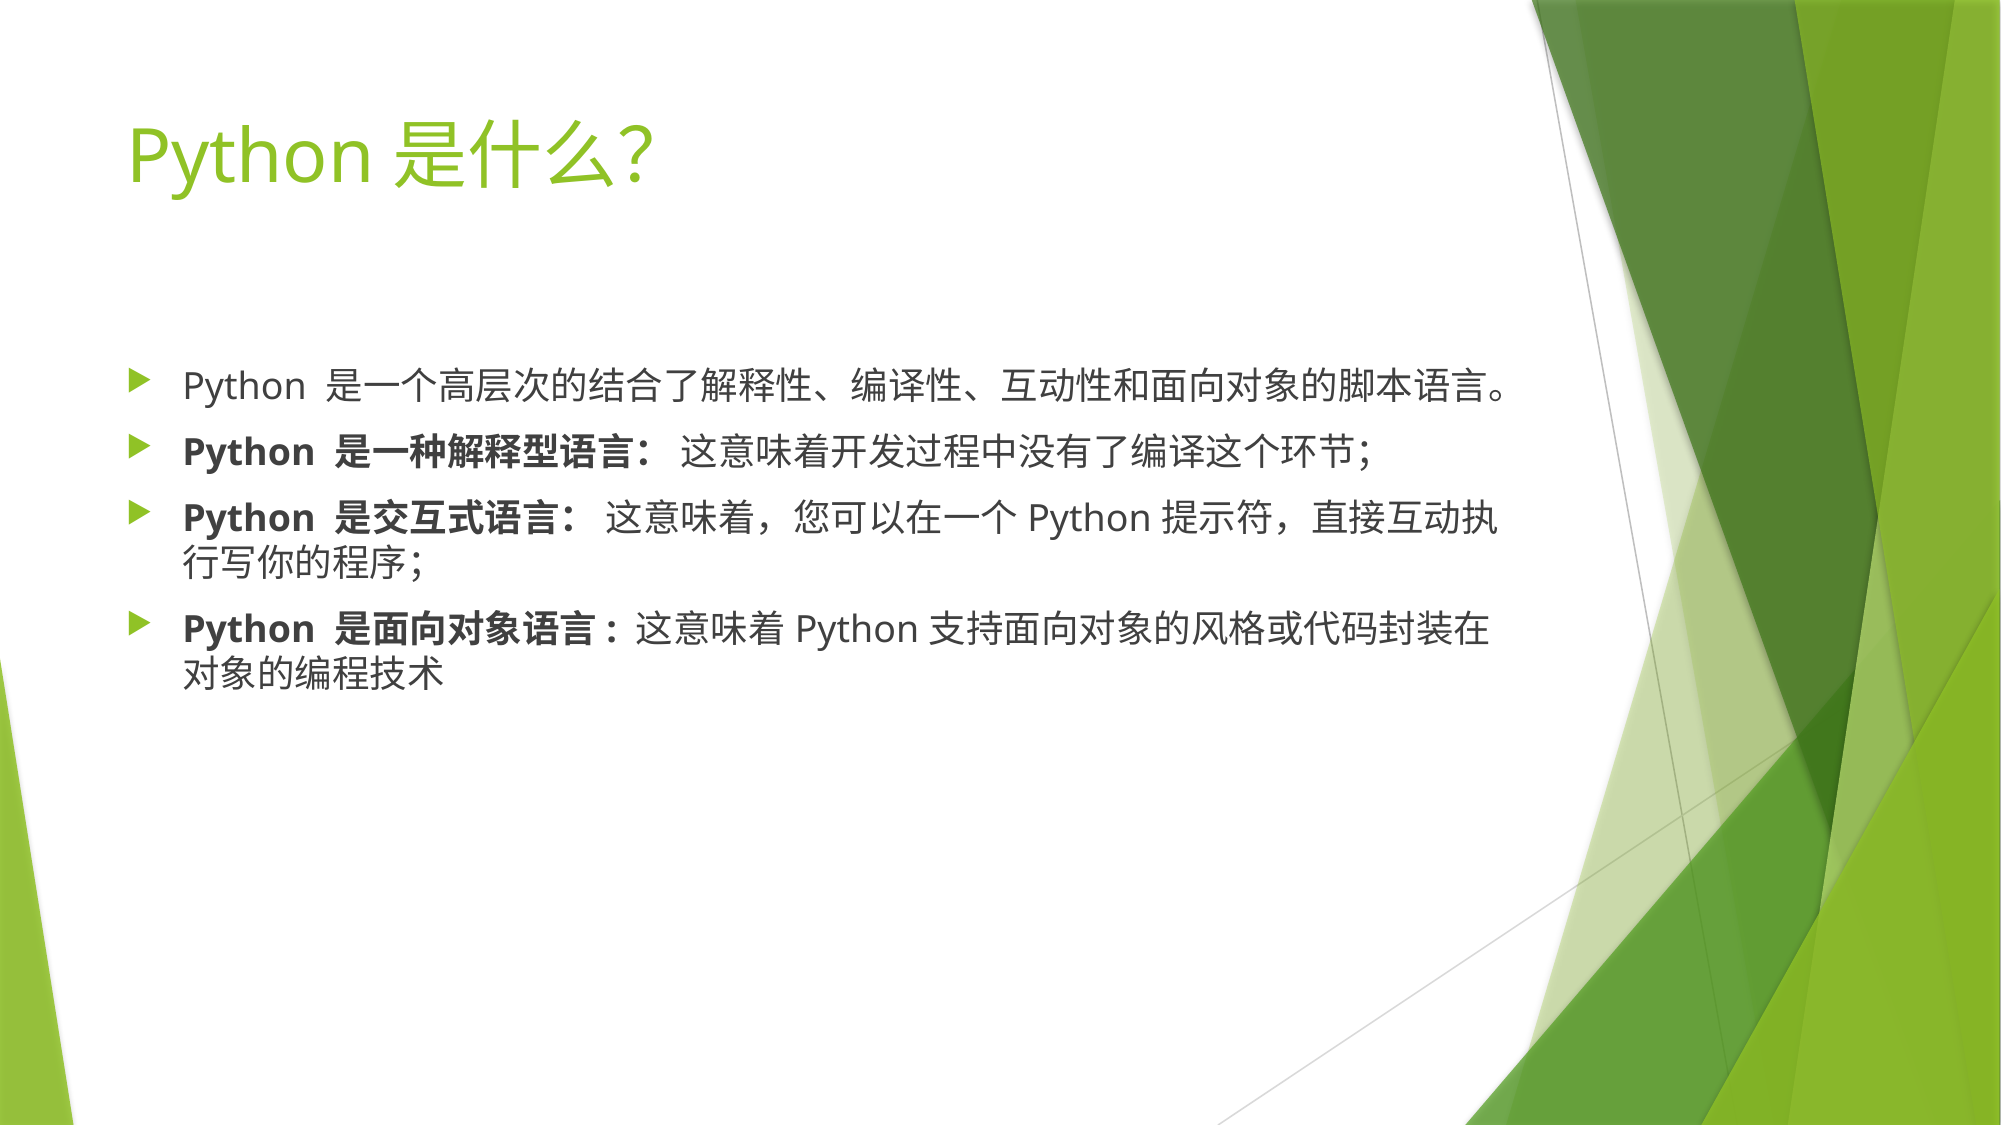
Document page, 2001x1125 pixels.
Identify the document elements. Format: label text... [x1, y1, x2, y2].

list Python 是一个高层次的结合了解释性、编译性、互动性和面向对象的脚本语言。 Python 是一种解释型语言： 这意味着开发过程中没有了编译这个环节； Python 是交互式语言： 这意味着，您可以在一个Python提示符，直接互动执行写你的程序； Python 是面向对象语言: 这意味着Python支持面向对象的风格或代码封装在对象的编程技术 [111, 354, 1522, 992]
title Python是什么？ [111, 99, 1522, 317]
